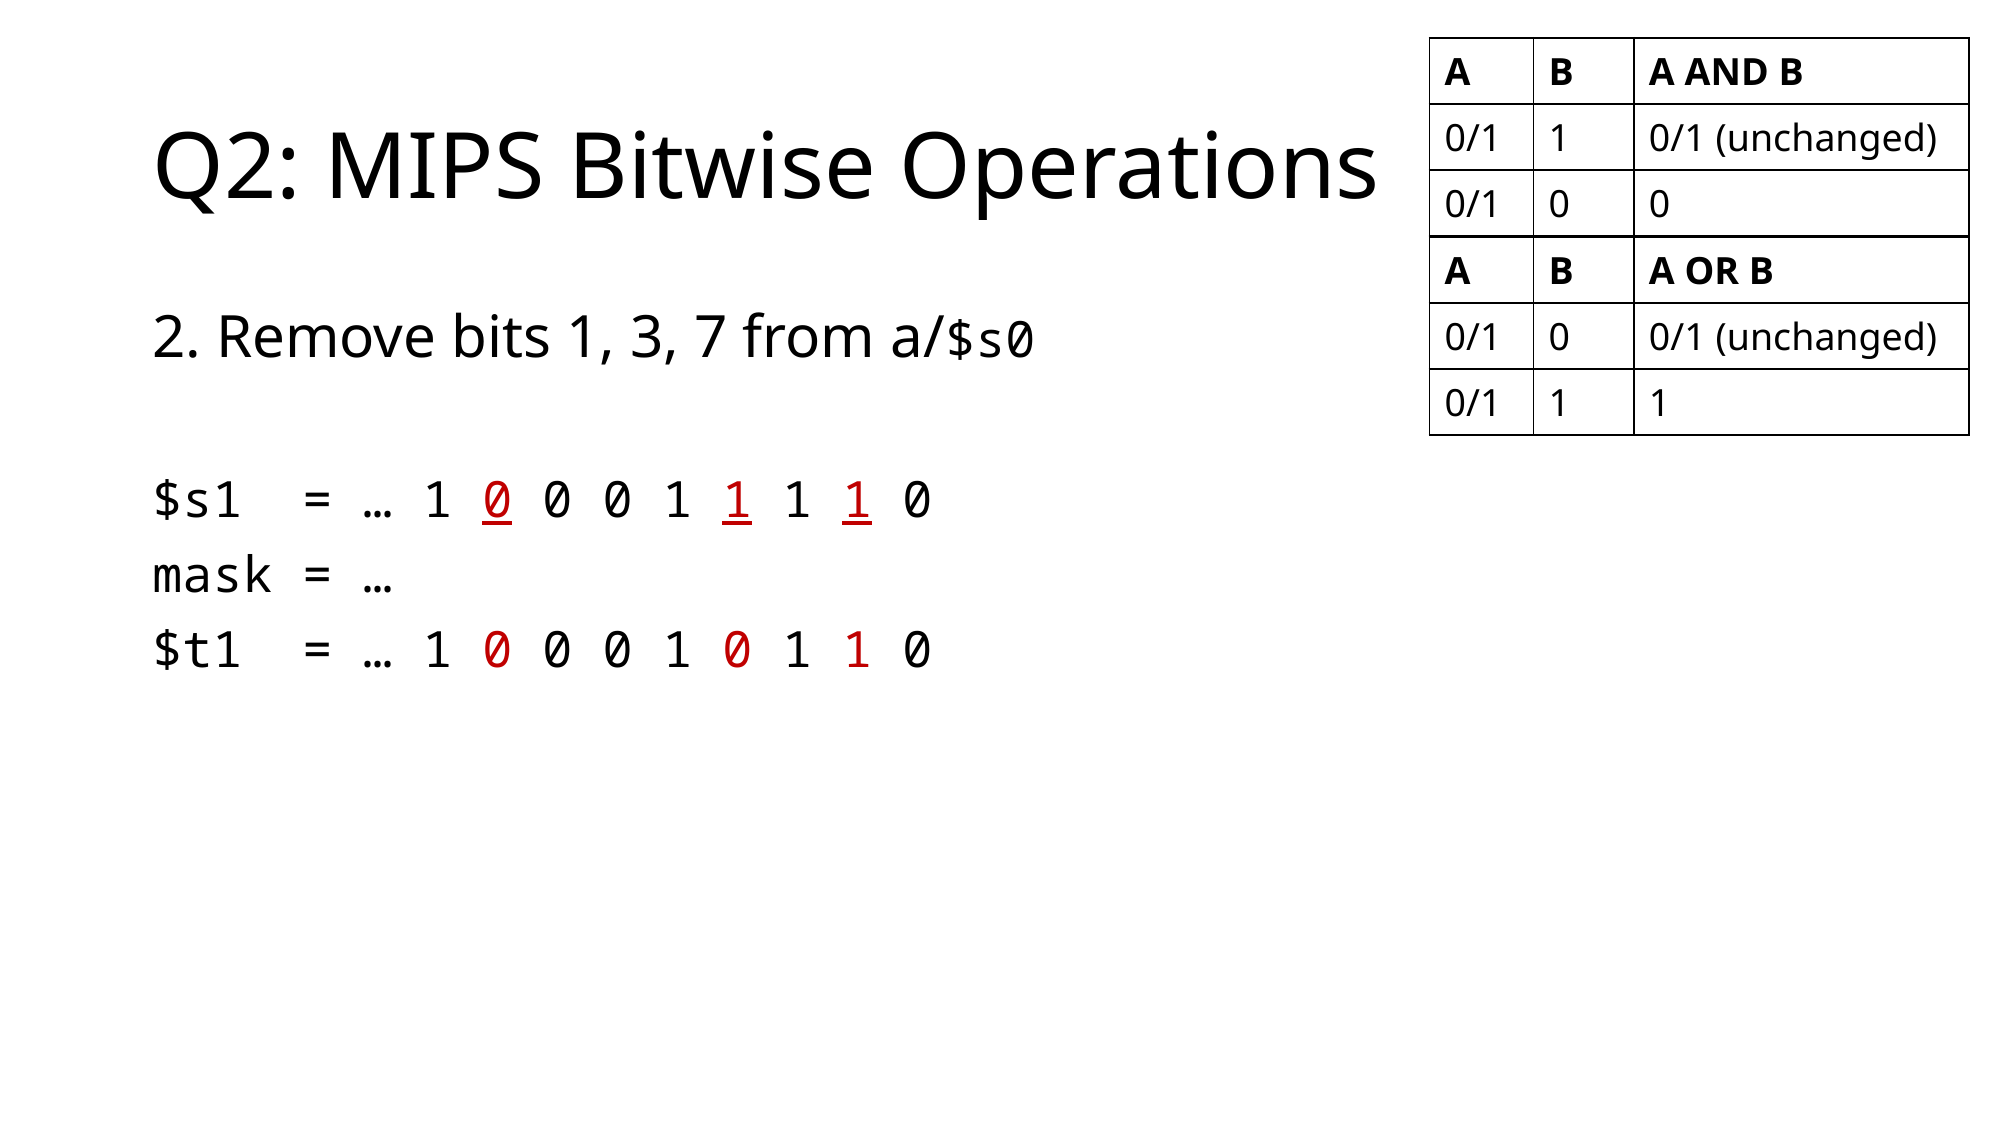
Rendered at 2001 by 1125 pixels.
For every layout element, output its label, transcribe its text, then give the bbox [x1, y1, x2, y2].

table_cell 0 [1635, 171, 1968, 235]
table_cell 0/1 (unchanged) [1635, 304, 1968, 368]
table_header A AND B [1635, 39, 1968, 103]
table_cell 0/1 [1430, 105, 1533, 169]
table_cell 0 [1534, 304, 1633, 368]
table_cell 0 [1534, 171, 1633, 235]
list 2. Remove bits 1, 3, 7 from a/$s0 $s1 = … 1 0 0 0 1 1 1 1 0 mask = … $t1 = … 1 0 0 0 1 0 1 1 0 [137, 299, 1863, 1014]
table_header A [1430, 238, 1533, 302]
table_cell 1 [1534, 105, 1633, 169]
table_cell 0/1 (unchanged) [1635, 105, 1968, 169]
table_header B [1534, 238, 1633, 302]
table_header A [1430, 39, 1533, 103]
table_header A OR B [1635, 238, 1968, 302]
table_cell 0/1 [1430, 370, 1533, 434]
table_cell 0/1 [1430, 171, 1533, 235]
table_cell 0/1 [1430, 304, 1533, 368]
title Q2: MIPS Bitwise Operations [137, 59, 1429, 278]
table_cell 1 [1635, 370, 1968, 434]
table_header B [1534, 39, 1633, 103]
table_cell 1 [1534, 370, 1633, 434]
